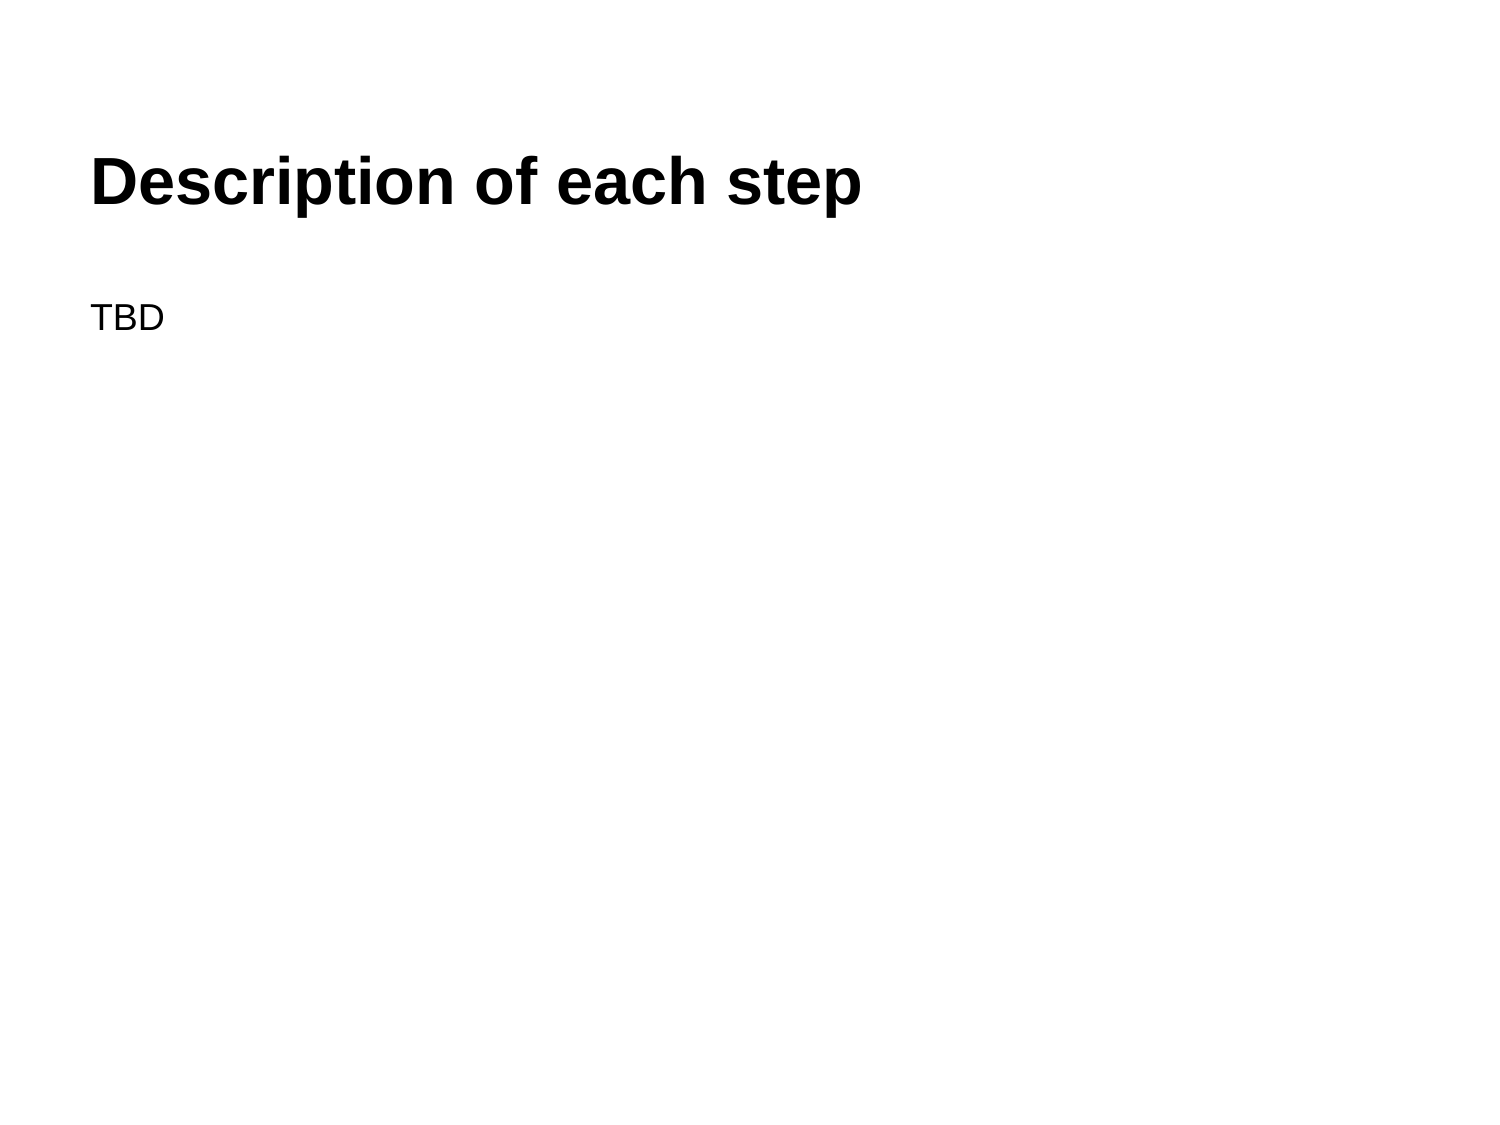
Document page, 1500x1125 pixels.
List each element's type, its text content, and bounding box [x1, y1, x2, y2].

title Description of each step [75, 94, 1425, 233]
list TBD [75, 277, 1425, 1054]
